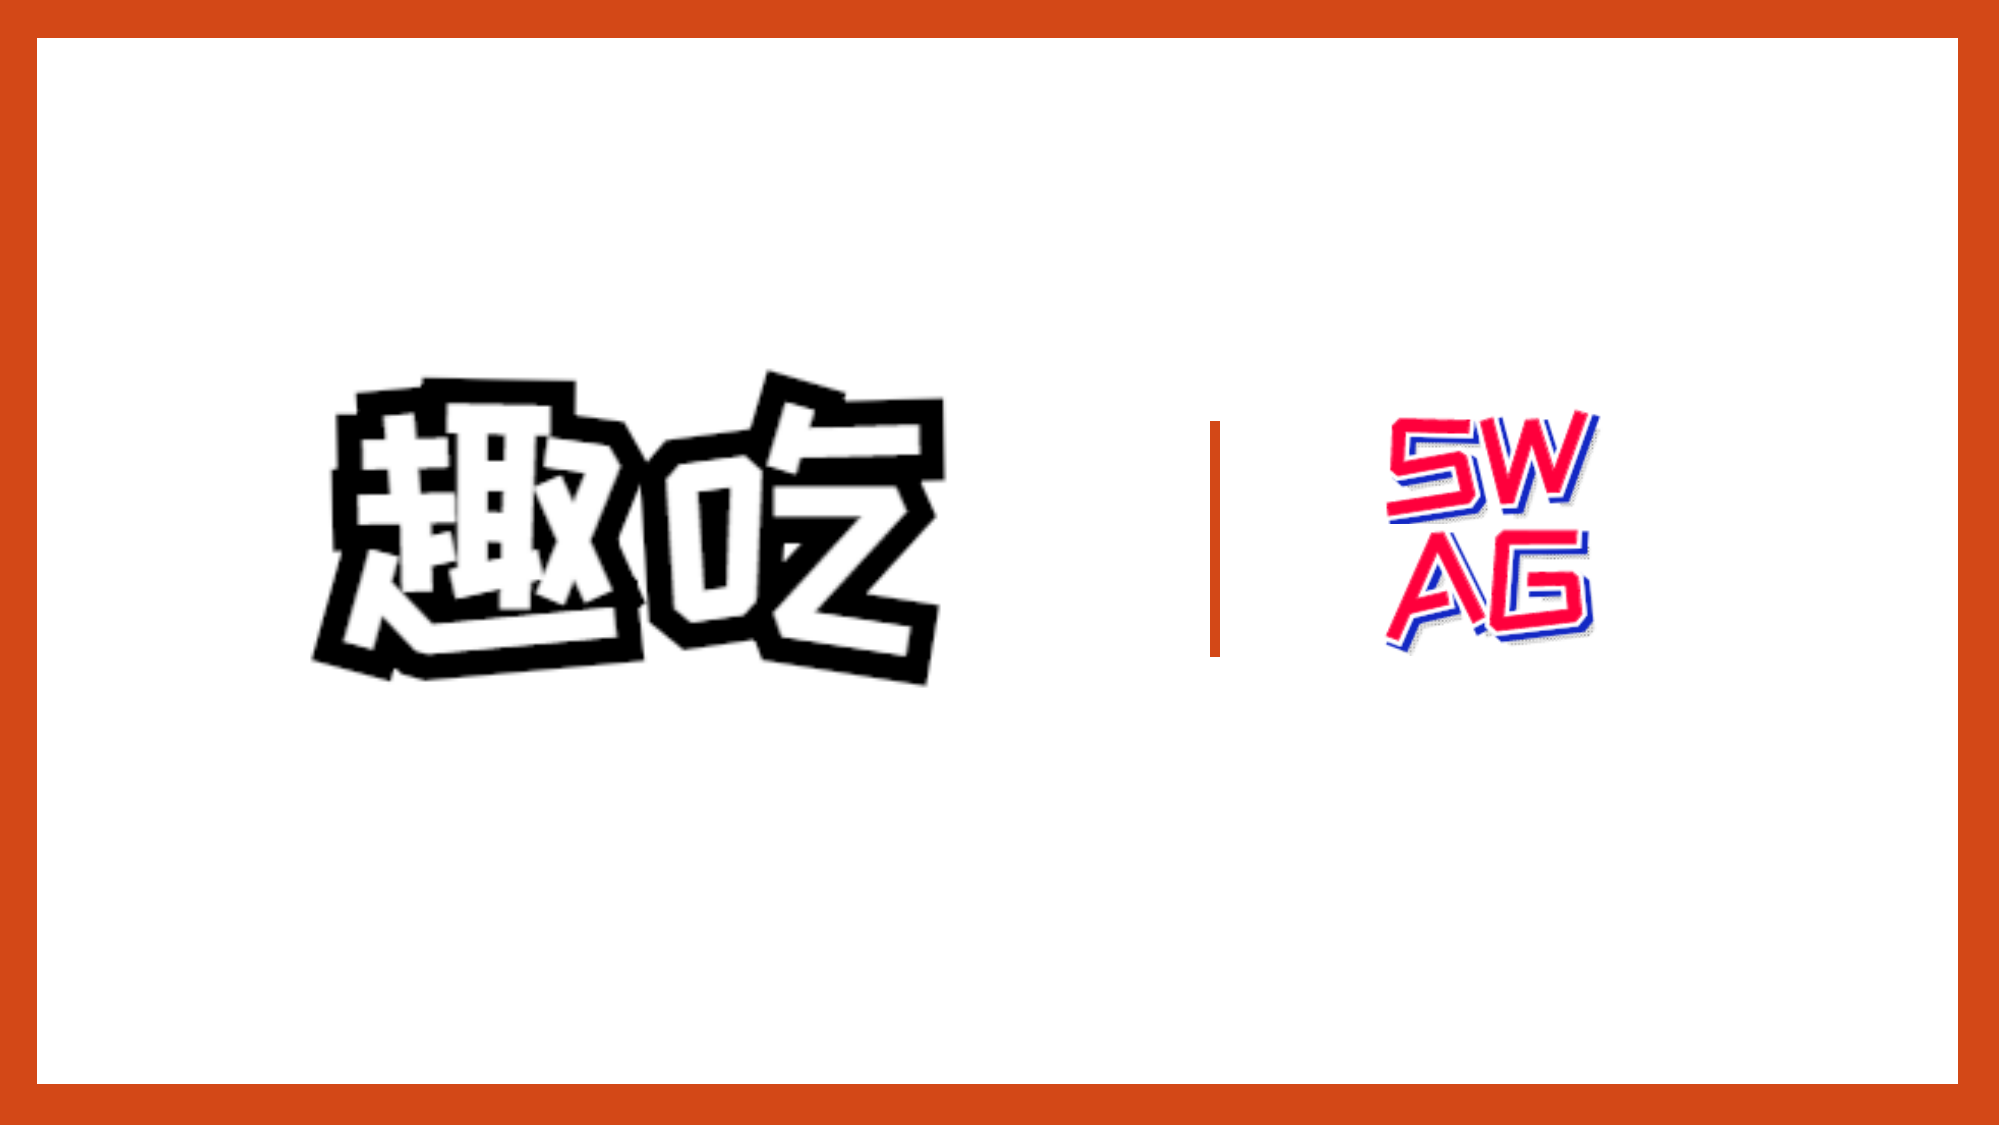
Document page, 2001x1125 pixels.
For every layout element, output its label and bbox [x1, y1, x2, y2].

picture [192, 306, 1118, 743]
picture [1368, 399, 1611, 656]
